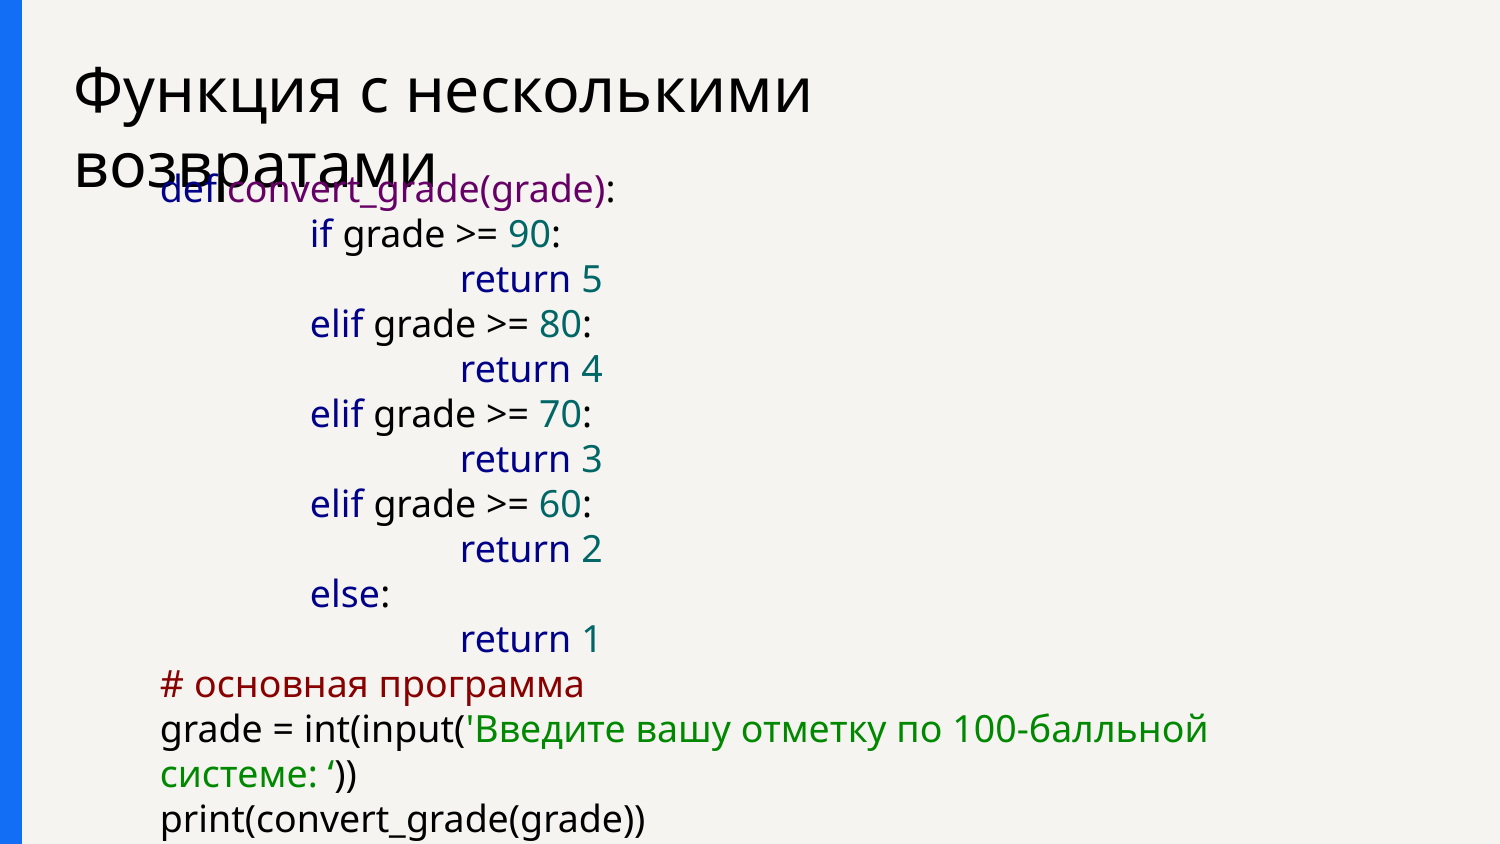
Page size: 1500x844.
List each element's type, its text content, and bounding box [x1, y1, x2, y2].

text_box def convert_grade(grade): if grade >= 90: return 5 elif grade >= 80: return 4 elif grade >= 70: return 3 elif grade >= 60: return 2 else: return 1 # основная программа grade = int(input('Введите вашу отметку по 100-балльной системе: ‘)) print(convert_grade(grade)) [145, 157, 1384, 844]
title Функция с несколькими возвратами [58, 34, 1208, 188]
text_box [0, 0, 22, 844]
